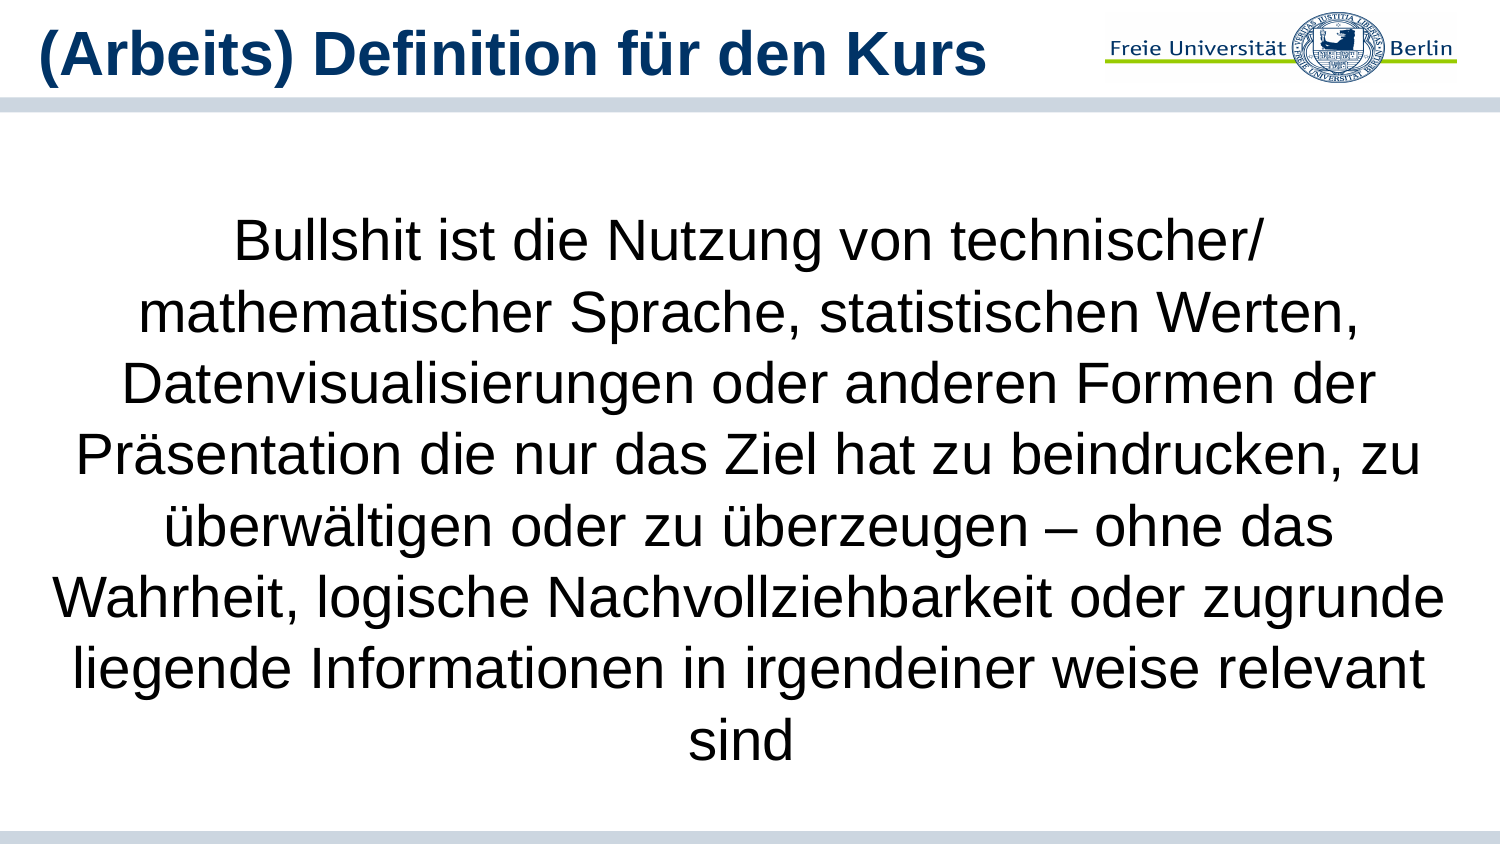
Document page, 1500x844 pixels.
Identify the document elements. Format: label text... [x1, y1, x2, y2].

picture [1105, 12, 1457, 83]
list Bullshit ist die Nutzung von technischer/ mathematischer Sprache, statistischen Werten, Datenvisualisierungen oder anderen Formen der Präsentation die nur das Ziel hat zu beindrucken, zu überwältigen oder zu überzeugen – ohne das Wahrheit, logische Nachvollziehbarkeit oder zugrunde liegende Informationen in irgendeiner weise relevant sind [38, 120, 1462, 817]
title (Arbeits) Definition für den Kurs [38, 12, 1098, 83]
